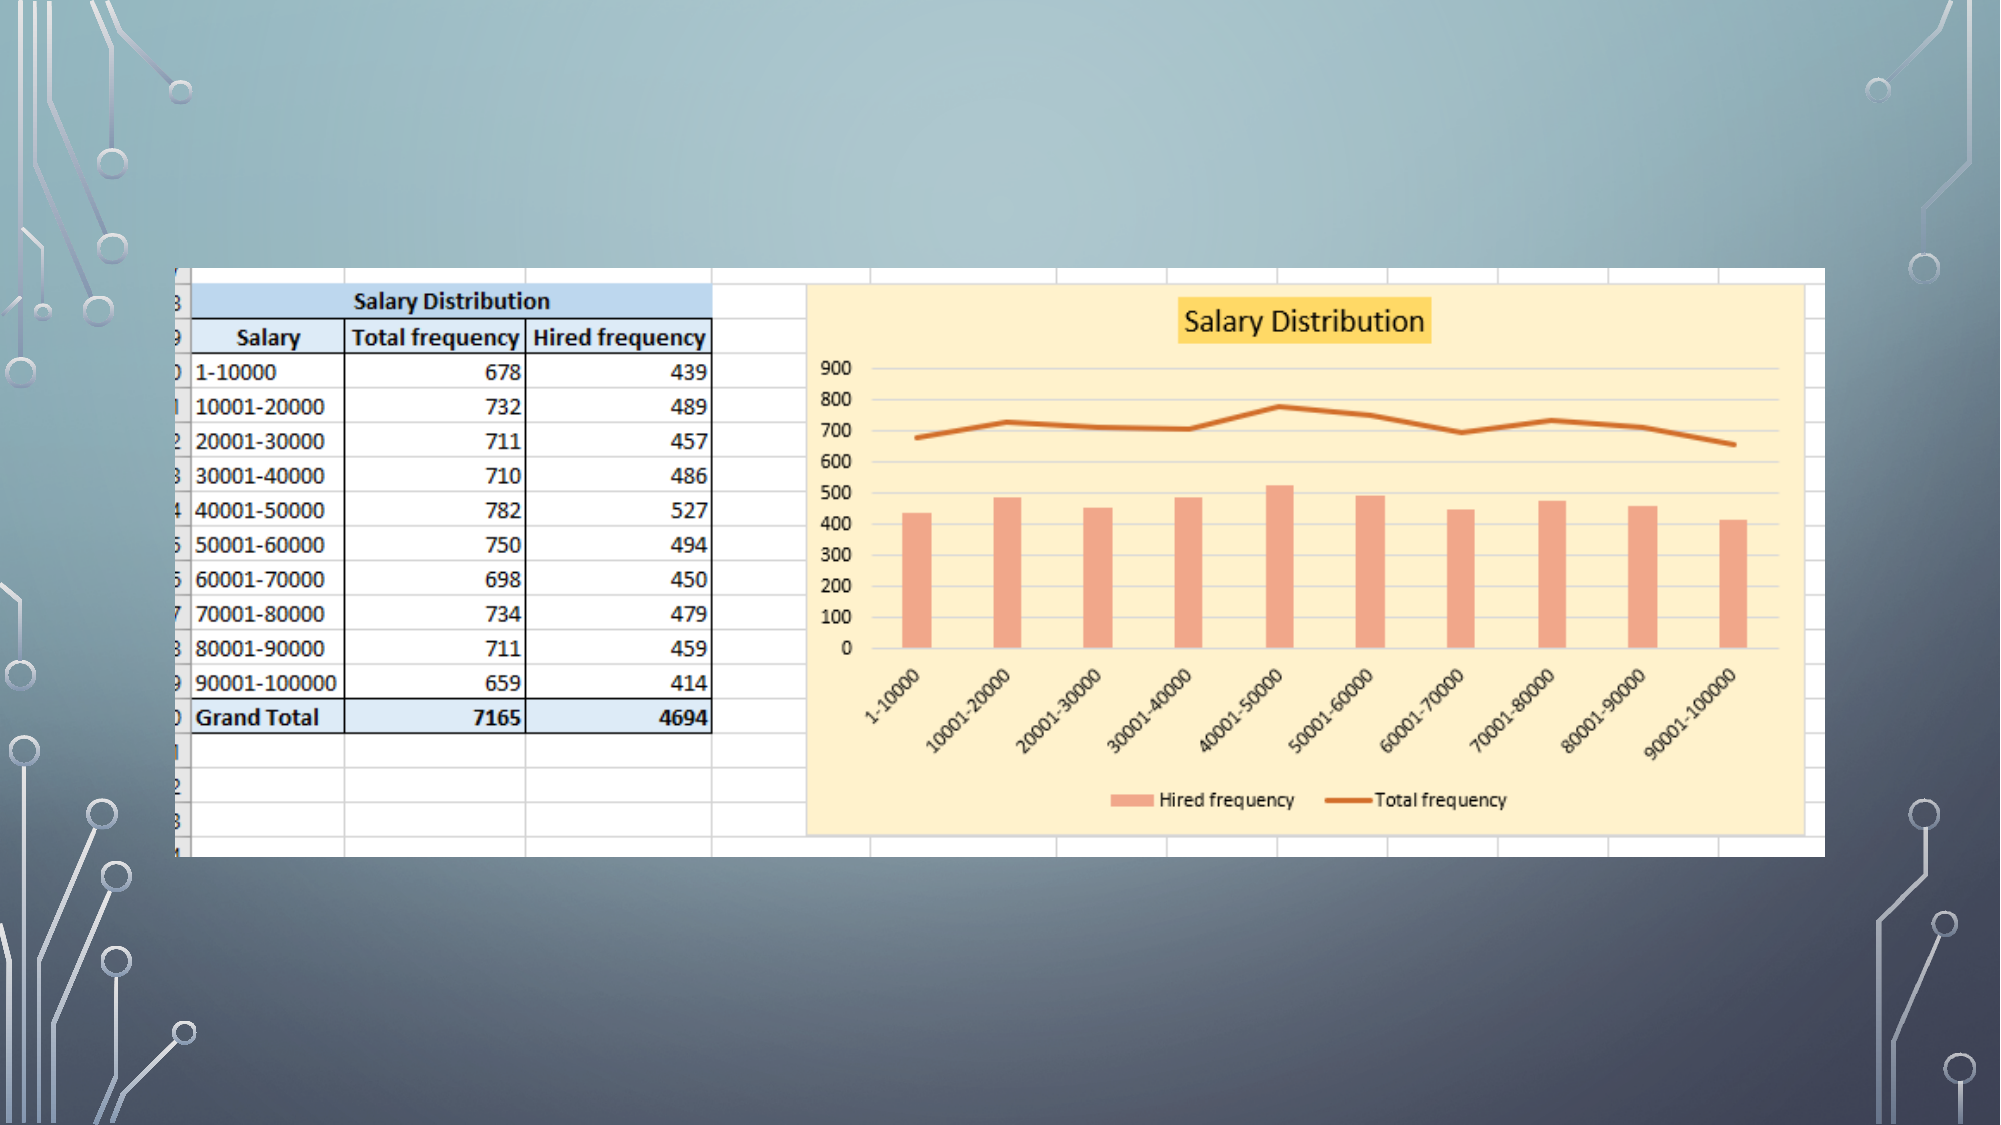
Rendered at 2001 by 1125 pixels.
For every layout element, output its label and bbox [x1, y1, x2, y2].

picture [175, 268, 1825, 857]
